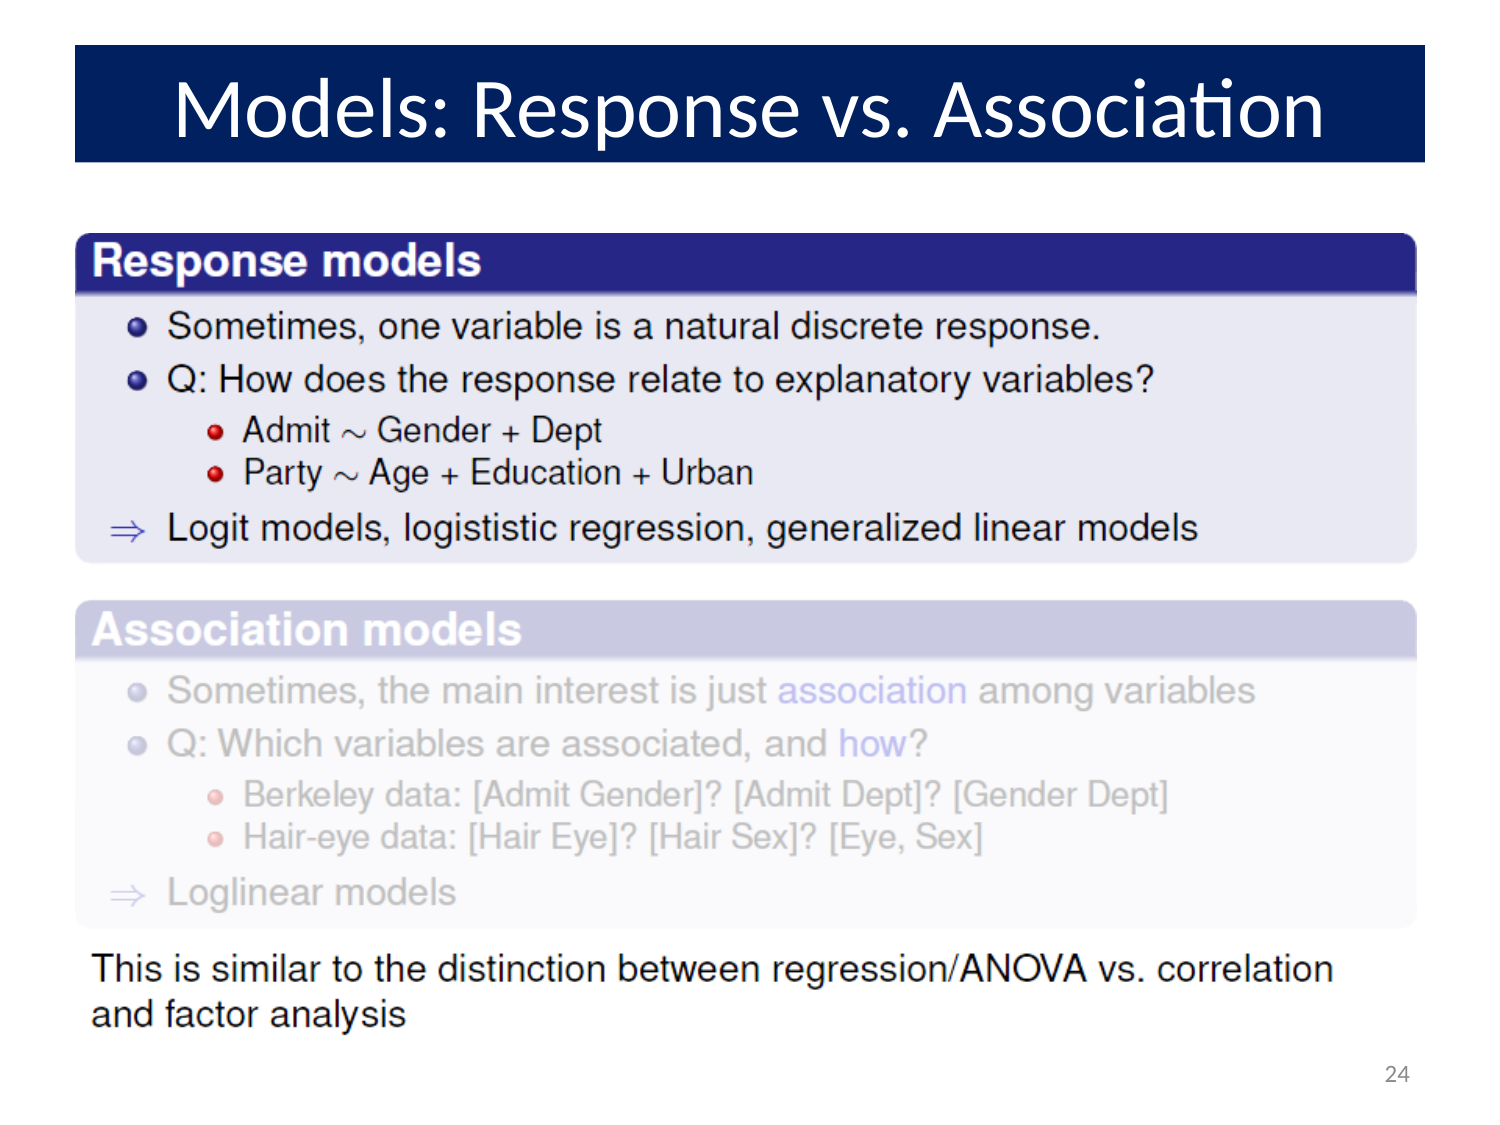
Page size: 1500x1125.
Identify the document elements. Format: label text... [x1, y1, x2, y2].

slide_number 24 [1074, 1042, 1425, 1103]
picture [74, 233, 1418, 1043]
title Models: Response vs. Association [75, 45, 1425, 163]
